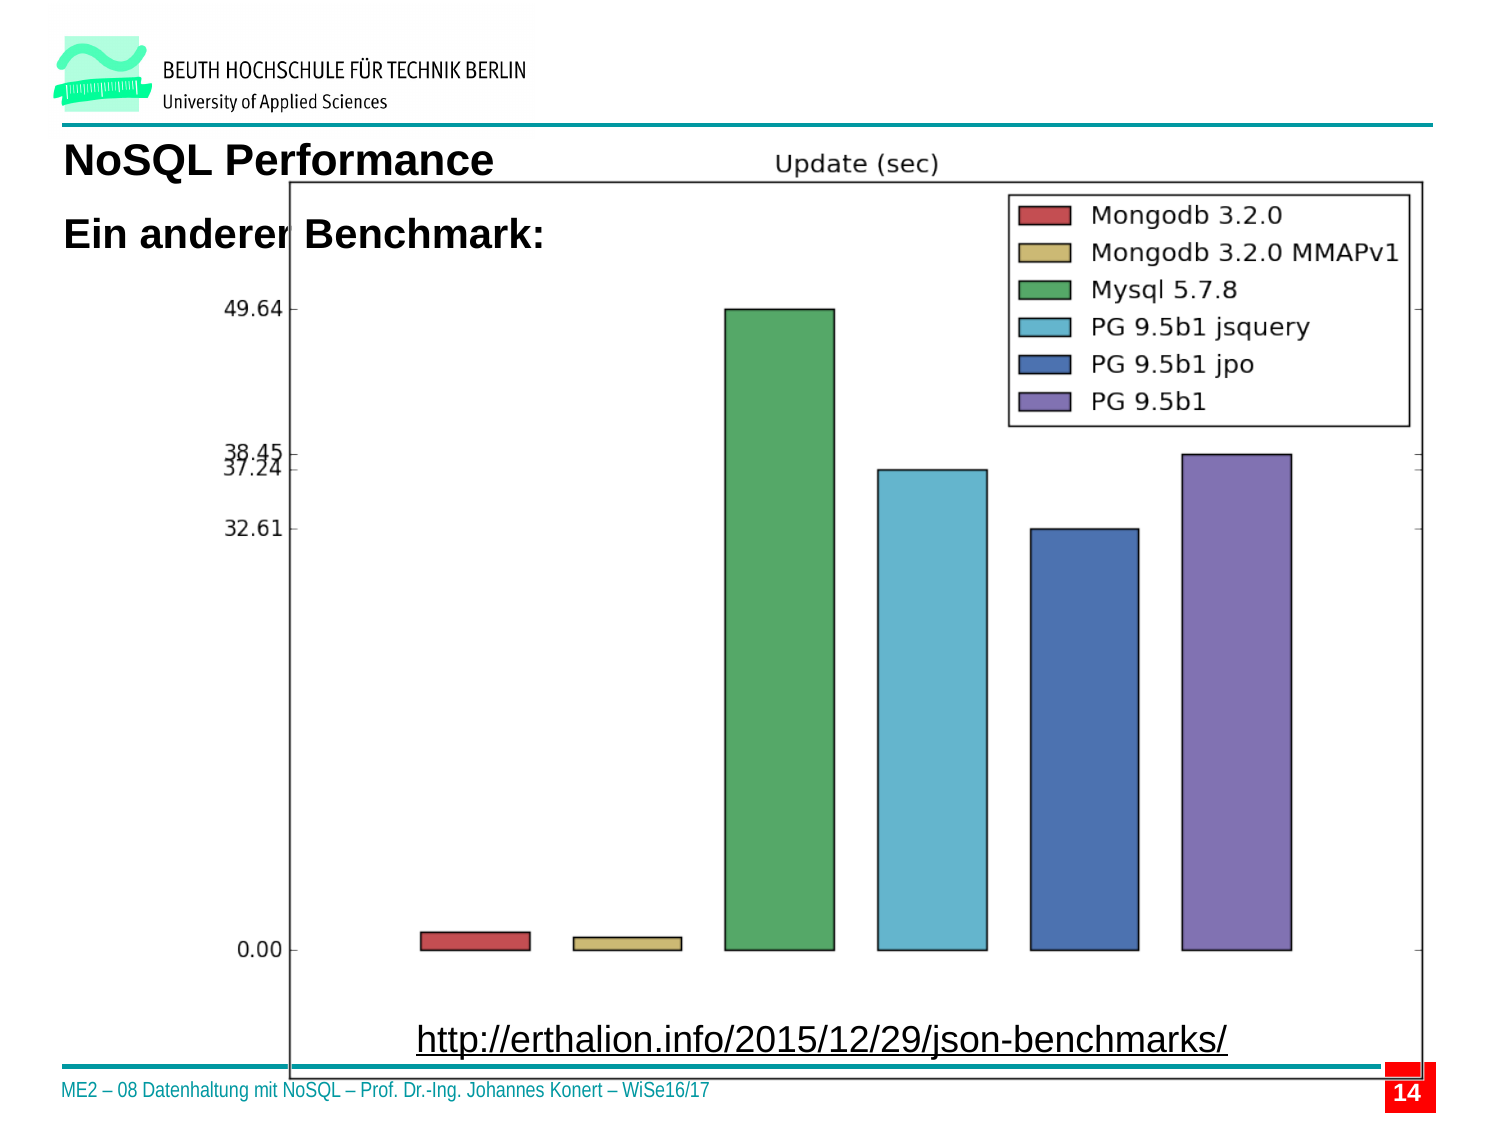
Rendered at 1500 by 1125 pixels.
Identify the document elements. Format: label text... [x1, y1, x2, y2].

picture [48, 3, 1500, 1125]
title NoSQL Performance [48, 123, 103, 192]
list Ein anderer Benchmark: [48, 198, 103, 1050]
footer ME2 – 08 Datenhaltung mit NoSQL – Prof. Dr.-Ing. Johannes Konert – WiSe16/17 [61, 1075, 103, 1120]
